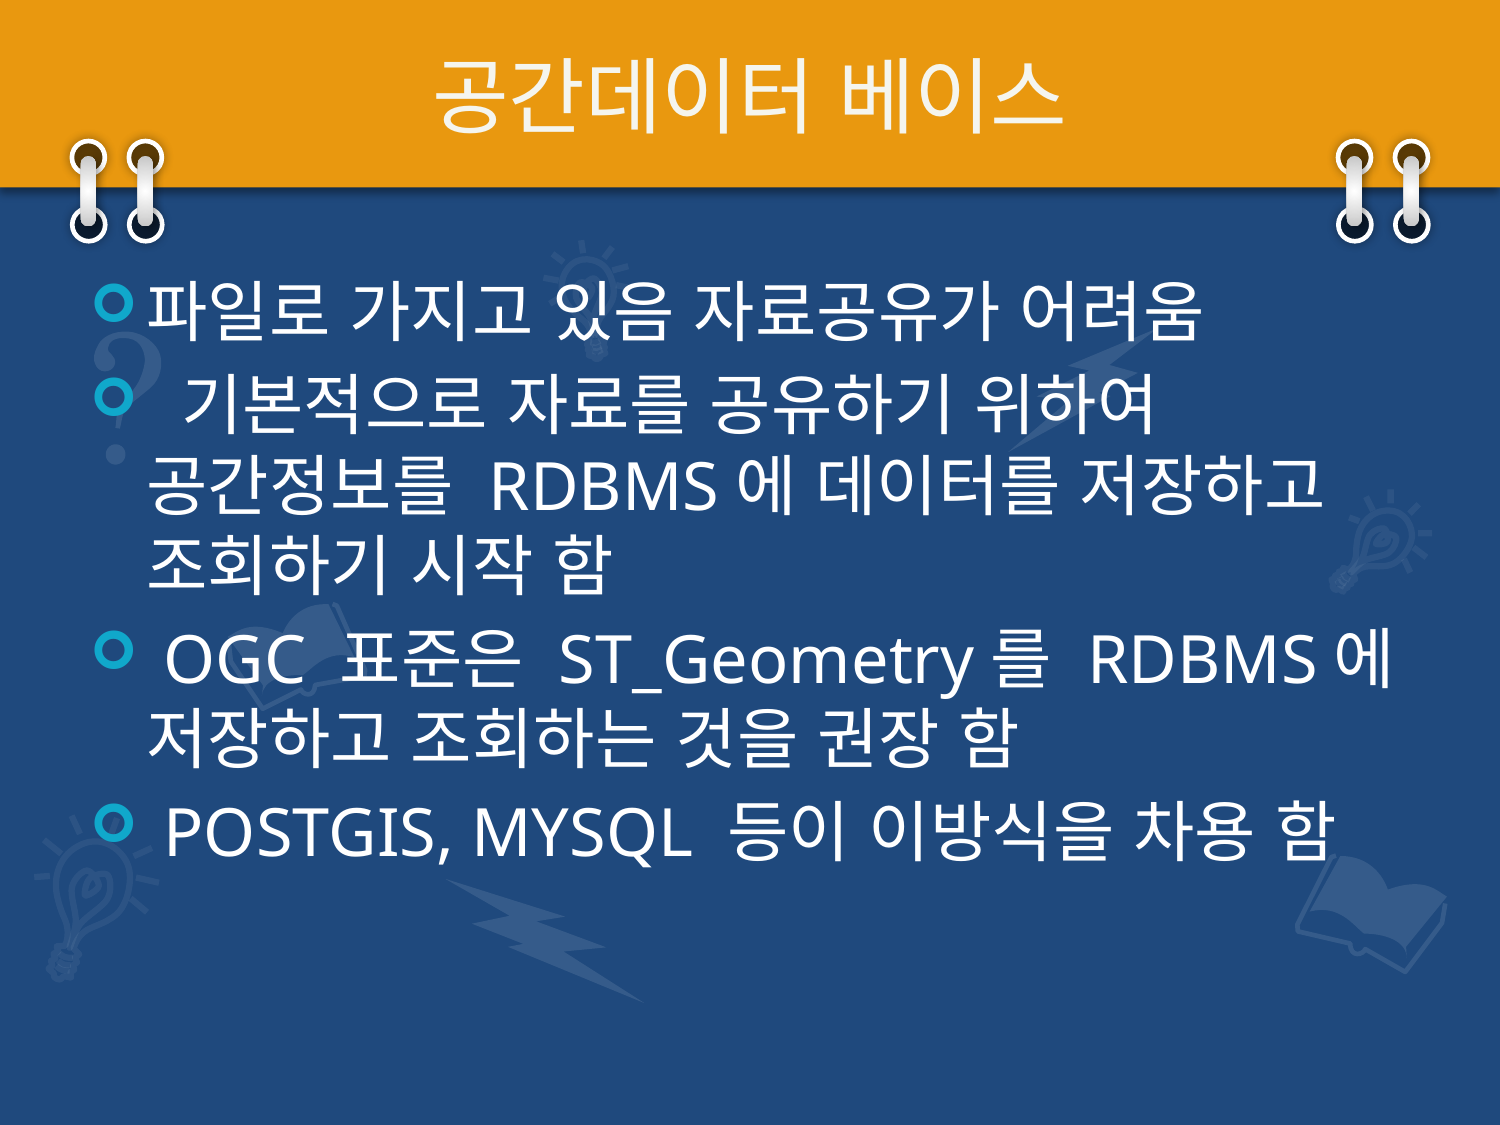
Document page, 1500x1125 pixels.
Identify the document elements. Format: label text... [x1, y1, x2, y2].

title 공간데이터 베이스 [75, 0, 1425, 188]
list 파일로 가지고 있음 자료공유가 어려움 기본적으로 자료를 공유하기 위하여 공간정보를 RDBMS에 데이터를 저장하고 조회하기 시작 함 OGC 표준은 ST_Geometry를 RDBMS에 저장하고 조회하는 것을 권장 함 POSTGIS, MYSQL 등이 이방식을 차용 함 [75, 262, 1425, 1005]
